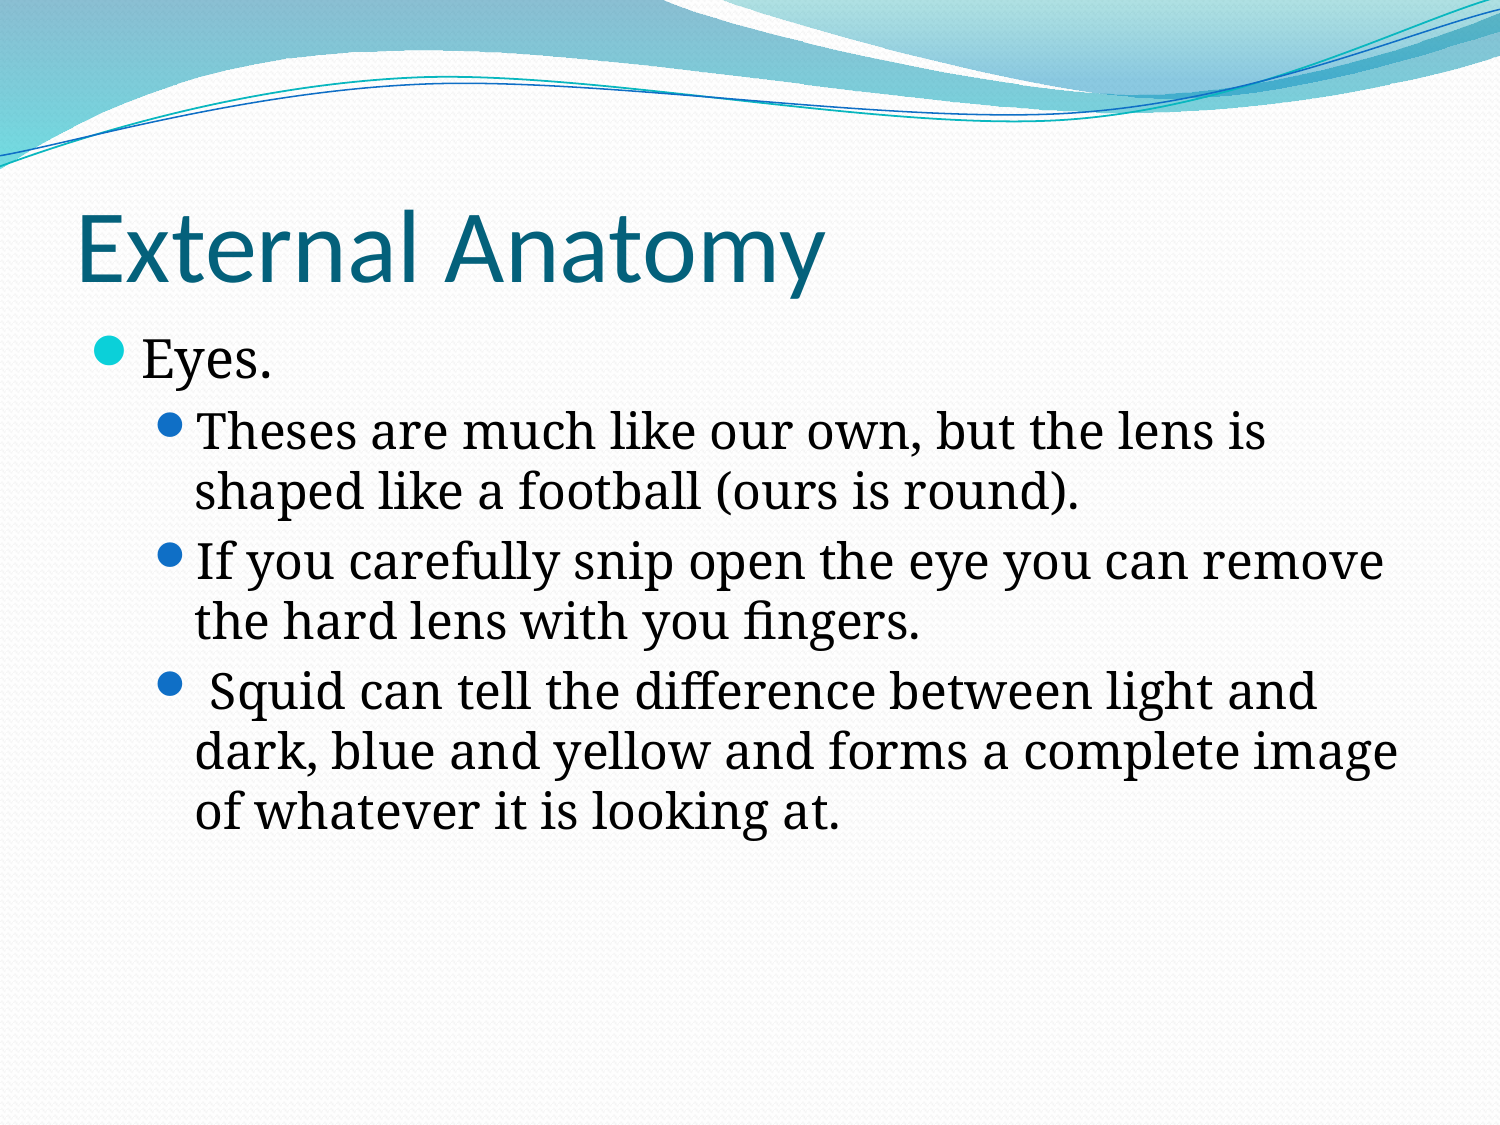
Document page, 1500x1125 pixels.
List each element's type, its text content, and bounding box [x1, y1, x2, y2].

title External Anatomy [75, 115, 1425, 303]
list Eyes. Theses are much like our own, but the lens is shaped like a football (ours is round). If you carefully snip open the eye you can remove the hard lens with you fingers. Squid can tell the difference between light and dark, blue and yellow and forms a complete image of whatever it is looking at. [75, 317, 1425, 1038]
